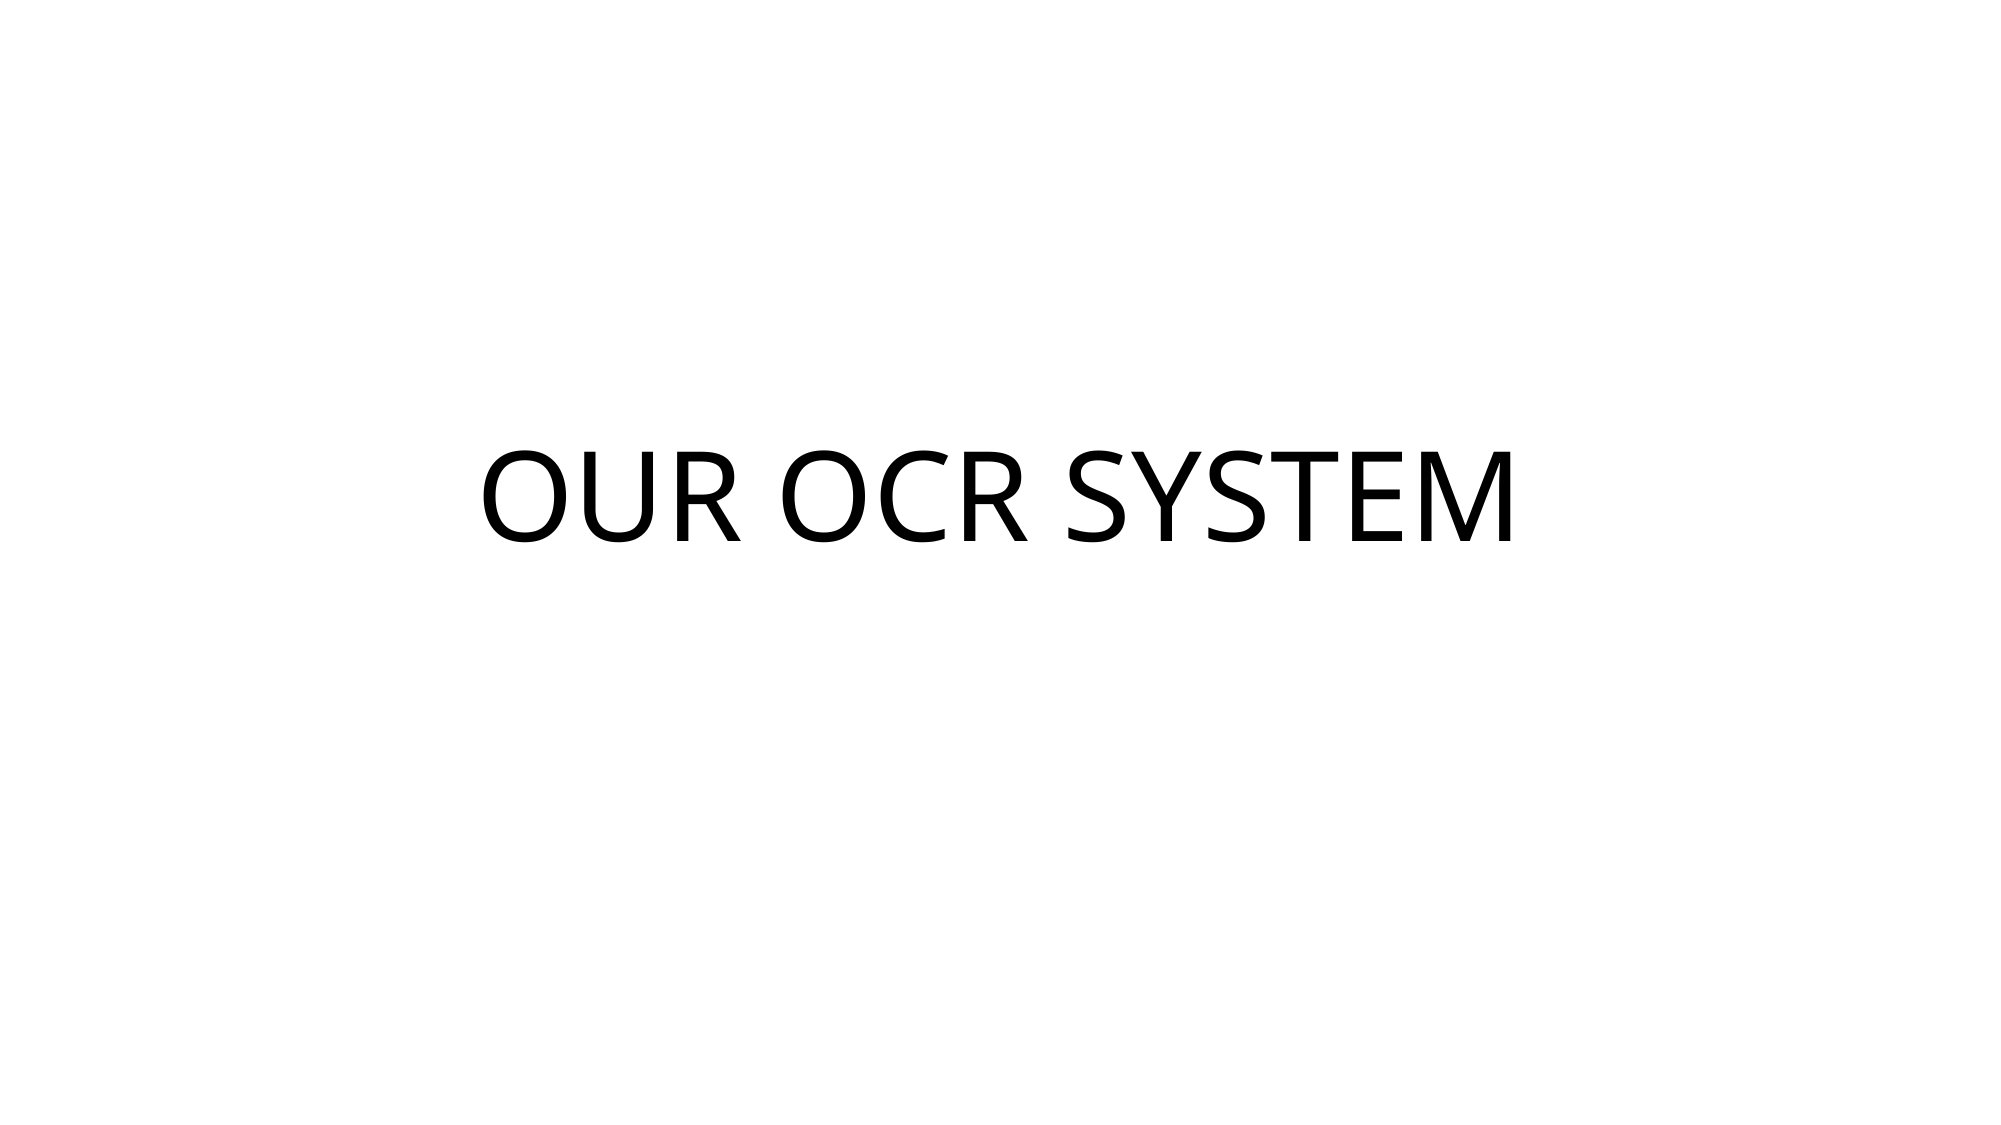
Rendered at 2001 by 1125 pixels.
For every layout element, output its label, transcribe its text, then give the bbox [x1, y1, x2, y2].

title OUR OCR SYSTEM [249, 184, 1750, 576]
